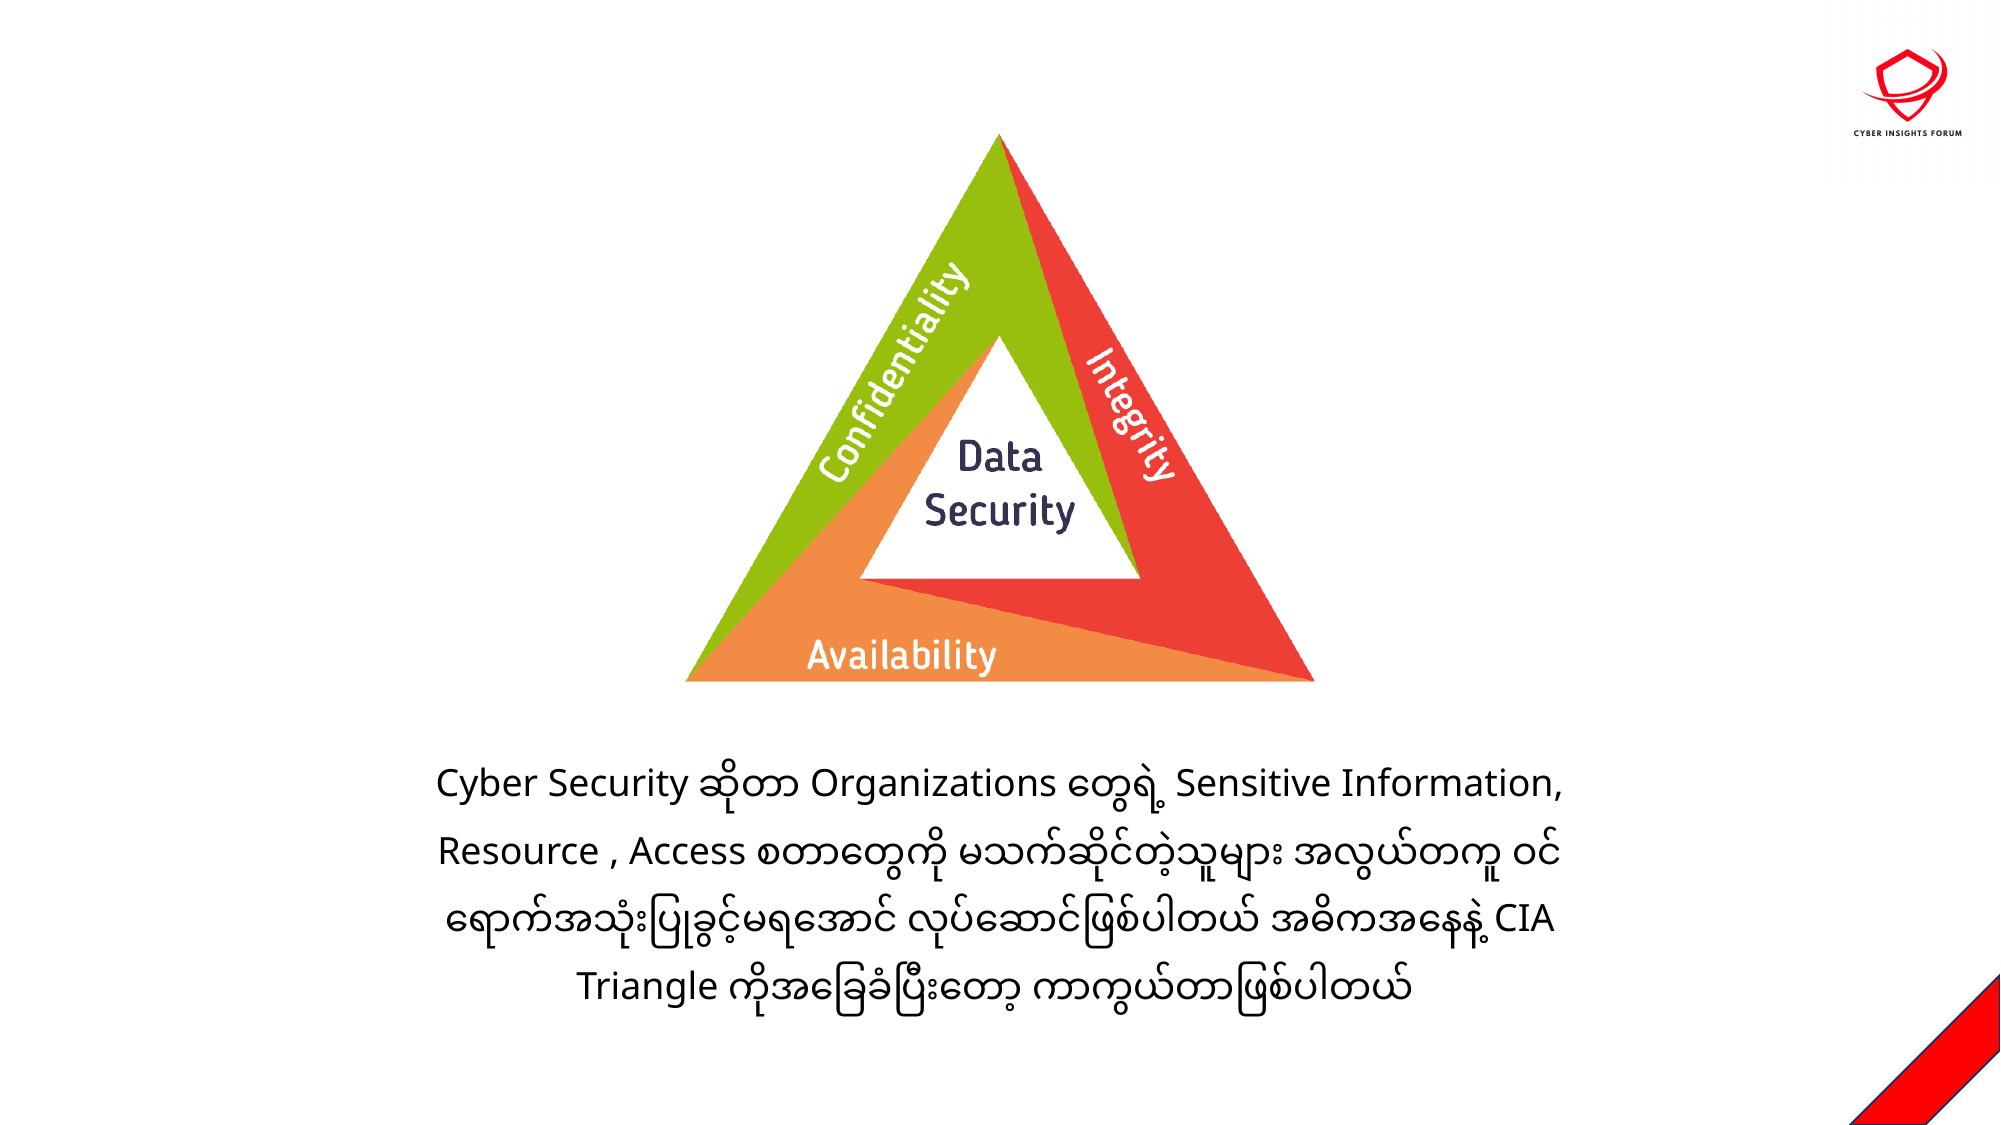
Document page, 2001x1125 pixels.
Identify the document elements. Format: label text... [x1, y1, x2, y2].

picture [685, 133, 1315, 762]
list Cyber Security ဆိုတာ Organizations တွေရဲ့ Sensitive Information, Resource , Access စတာတွေကို မသက်ဆိုင်တဲ့သူများ အလွယ်တကူ ဝင်ရောက်အသုံးပြုခွင့်မရအောင် လုပ်ဆောင်ဖြစ်ပါတယ် အဓိကအနေနဲ့ CIA Triangle ကိုအခြေခံပြီးတော့ ကာကွယ်တာဖြစ်ပါတယ် [383, 729, 1616, 1043]
text_box [1848, 973, 2000, 1125]
picture [1816, 0, 2000, 184]
